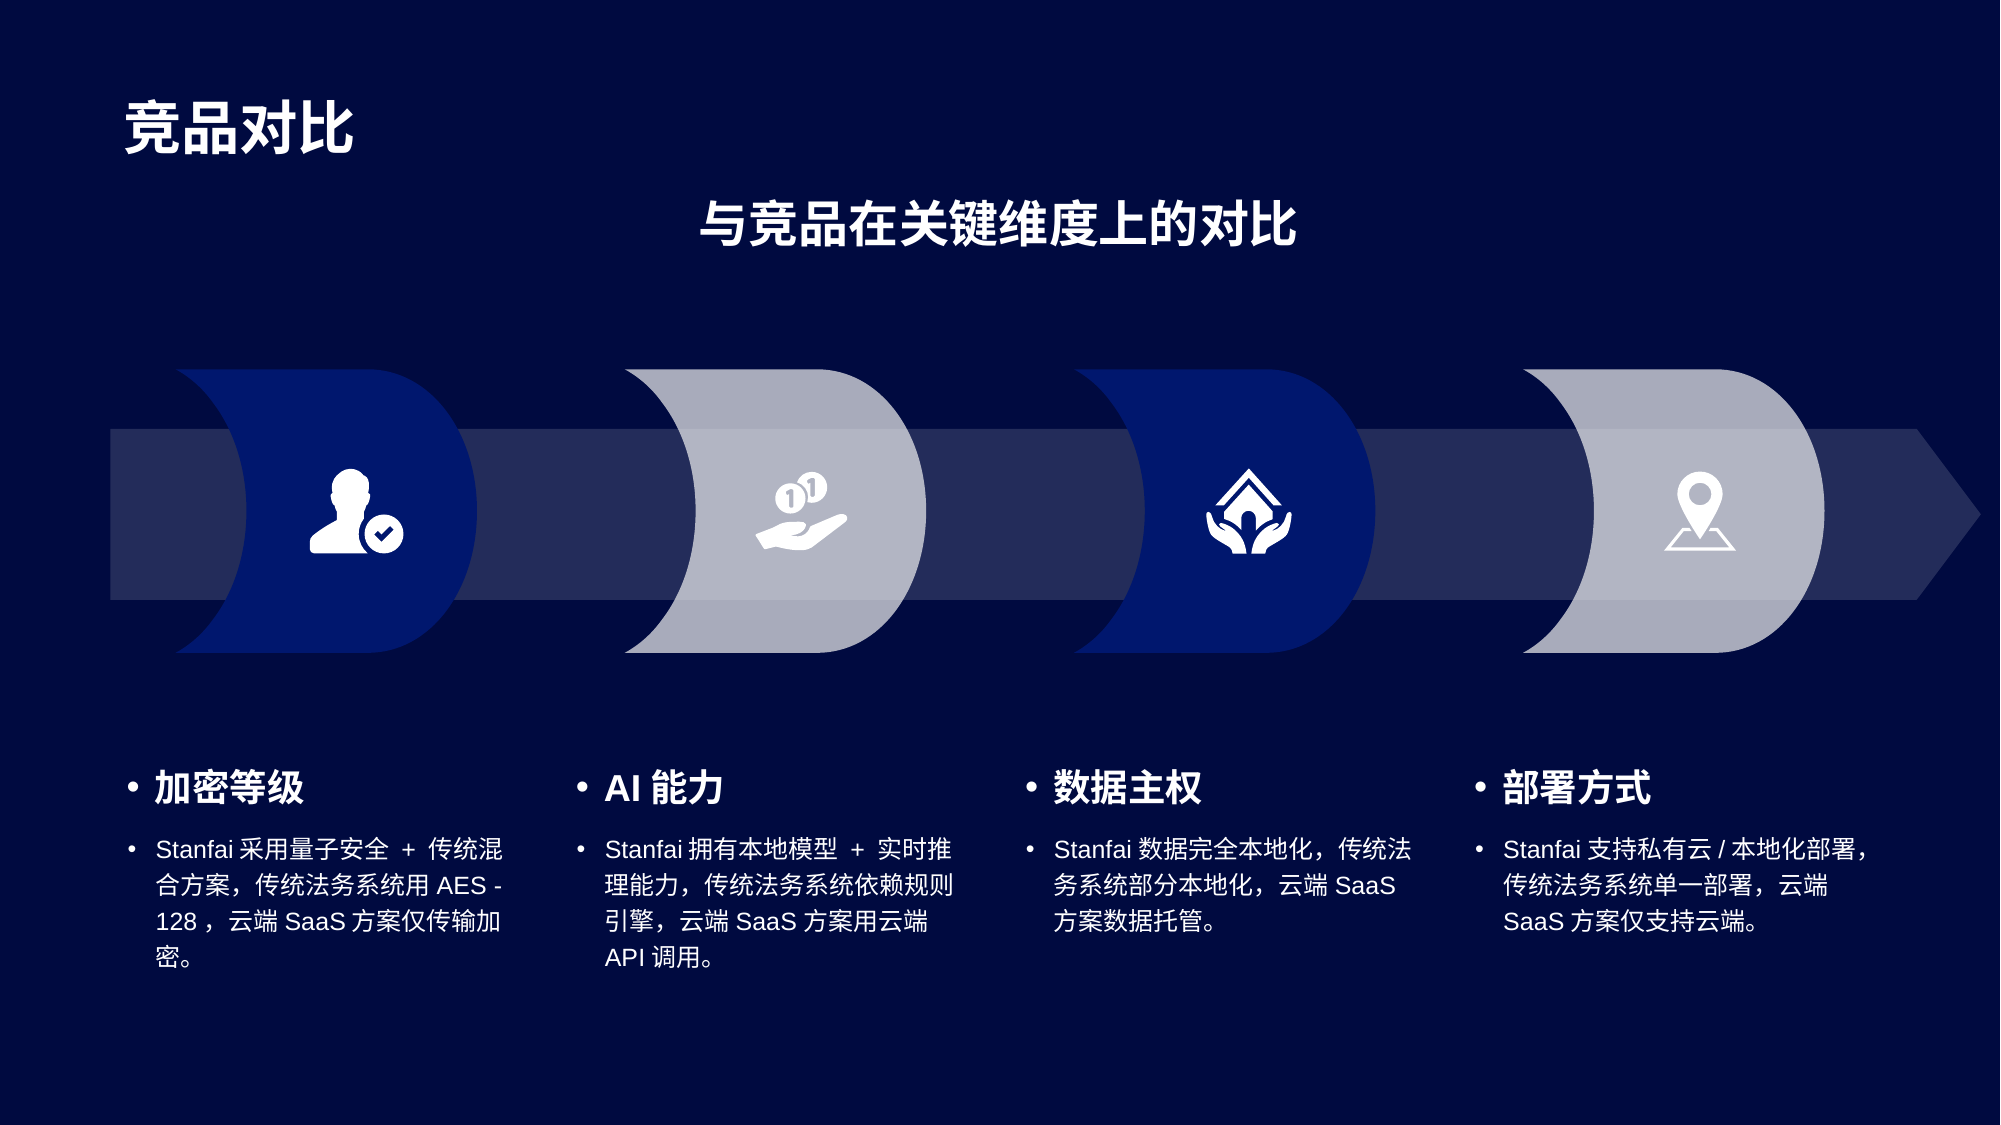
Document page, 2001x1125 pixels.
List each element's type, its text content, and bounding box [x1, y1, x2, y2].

title 竞品对比 [108, 21, 1890, 169]
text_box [108, 185, 1981, 1007]
